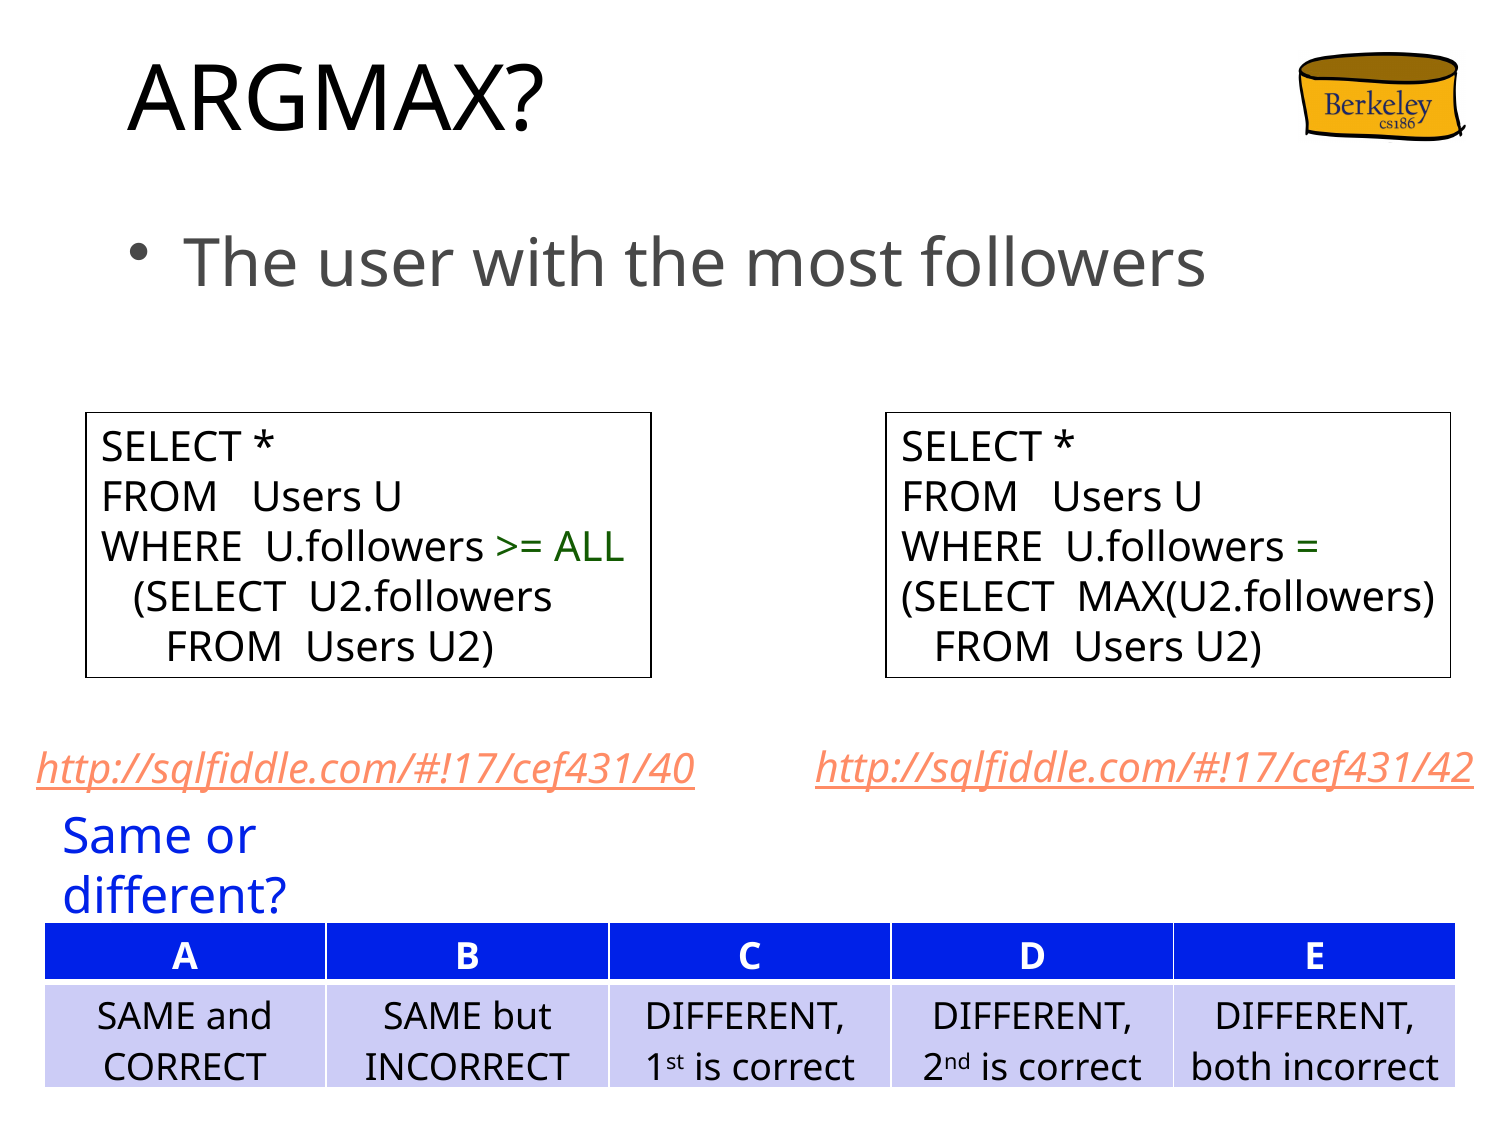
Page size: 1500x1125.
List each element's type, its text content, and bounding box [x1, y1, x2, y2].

text_box Same or different? [47, 796, 342, 931]
table_header B [327, 923, 608, 979]
table_cell DIFFERENT, 2nd is correct [892, 985, 1173, 1087]
picture [1388, 50, 1466, 143]
text_box http://sqlfiddle.com/#!17/cef431/40 [20, 734, 771, 807]
list The user with the most followers [112, 212, 1388, 413]
title ARGMAX? [112, 0, 1388, 188]
table_cell DIFFERENT, 1st is correct [610, 985, 890, 1087]
text_box SELECT * FROM Users U WHERE U.followers = (SELECT MAX(U2.followers) FROM Users U2) [886, 412, 1451, 678]
table_header A [45, 923, 325, 979]
table_cell SAME but INCORRECT [327, 985, 608, 1087]
text_box SELECT * FROM Users U WHERE U.followers >= ALL (SELECT U2.followers FROM Users U2) [85, 412, 651, 678]
table_cell DIFFERENT, both incorrect [1174, 985, 1455, 1087]
table_header C [610, 923, 890, 979]
table_cell SAME and CORRECT [45, 985, 325, 1087]
table_header D [892, 923, 1173, 979]
table_header E [1174, 923, 1455, 979]
text_box http://sqlfiddle.com/#!17/cef431/42 [799, 733, 1500, 805]
